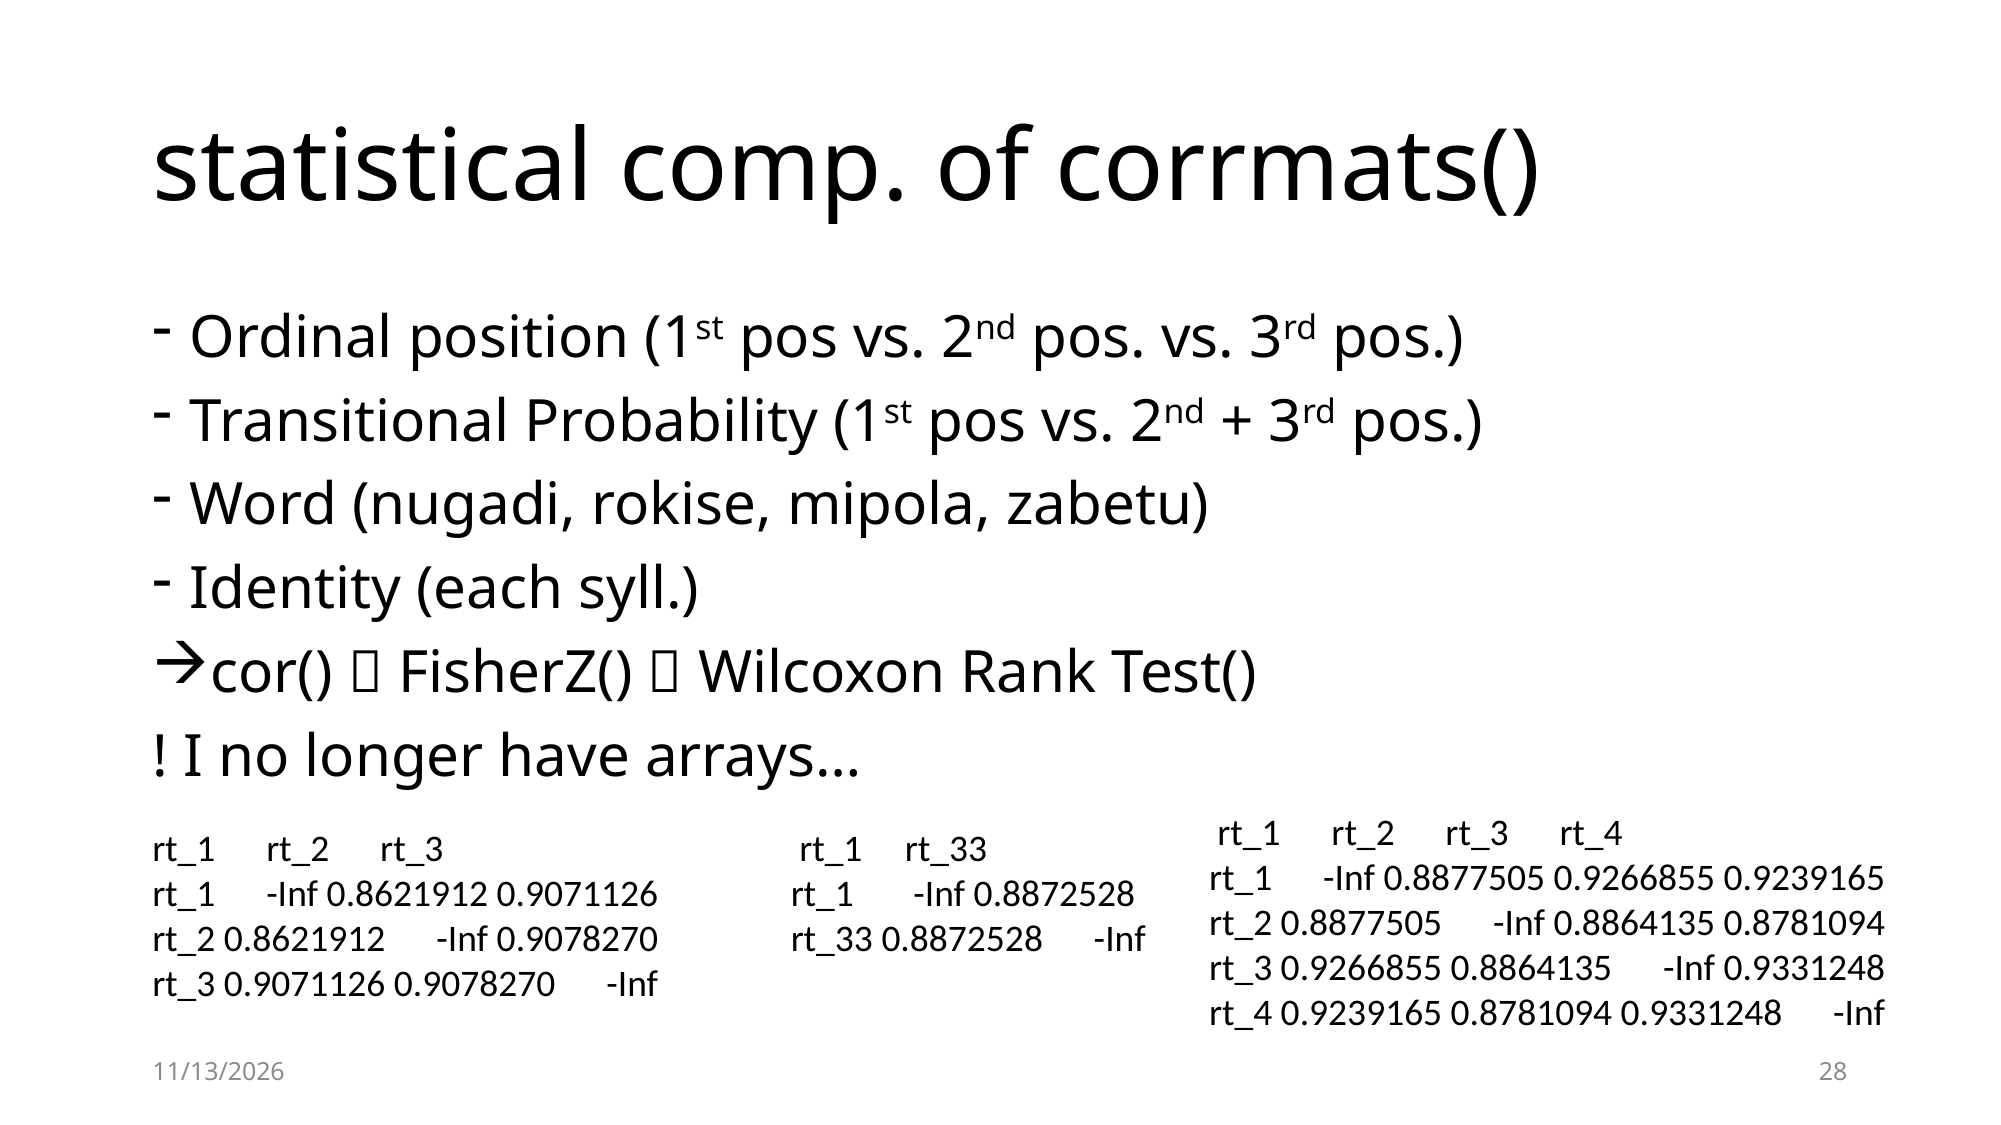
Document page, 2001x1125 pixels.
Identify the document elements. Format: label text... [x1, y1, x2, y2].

list Ordinal position (1st pos vs. 2nd pos. vs. 3rd pos.) Transitional Probability (1st pos vs. 2nd + 3rd pos.) Word (nugadi, rokise, mipola, zabetu) Identity (each syll.) cor()  FisherZ()  Wilcoxon Rank Test() ! I no longer have arrays… [137, 967, 1194, 1014]
text_box rt_1 rt_2 rt_3 rt_4 rt_1 -Inf 0.8877505 0.9266855 0.9239165 rt_2 0.8877505 -Inf 0.8864135 0.8781094 rt_3 0.9266855 0.8864135 -Inf 0.9331248 rt_4 0.9239165 0.8781094 0.9331248 -Inf [1194, 800, 2000, 1041]
slide_number 28 [1412, 1042, 1863, 1103]
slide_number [137, 1042, 588, 1103]
list Ordinal position (1st pos vs. 2nd pos. vs. 3rd pos.) Transitional Probability (1st pos vs. 2nd + 3rd pos.) Word (nugadi, rokise, mipola, zabetu) Identity (each syll.) cor()  FisherZ()  Wilcoxon Rank Test() ! I no longer have arrays… [137, 299, 1863, 816]
text_box rt_1 rt_2 rt_3 rt_1 -Inf 0.8621912 0.9071126 rt_2 0.8621912 -Inf 0.9078270 rt_3 0.9071126 0.9078270 -Inf [137, 816, 1138, 1012]
title statistical comp. of corrmats() [137, 59, 1863, 278]
text_box rt_1 rt_33 rt_1 -Inf 0.8872528 rt_33 0.8872528 -Inf [776, 816, 1194, 967]
